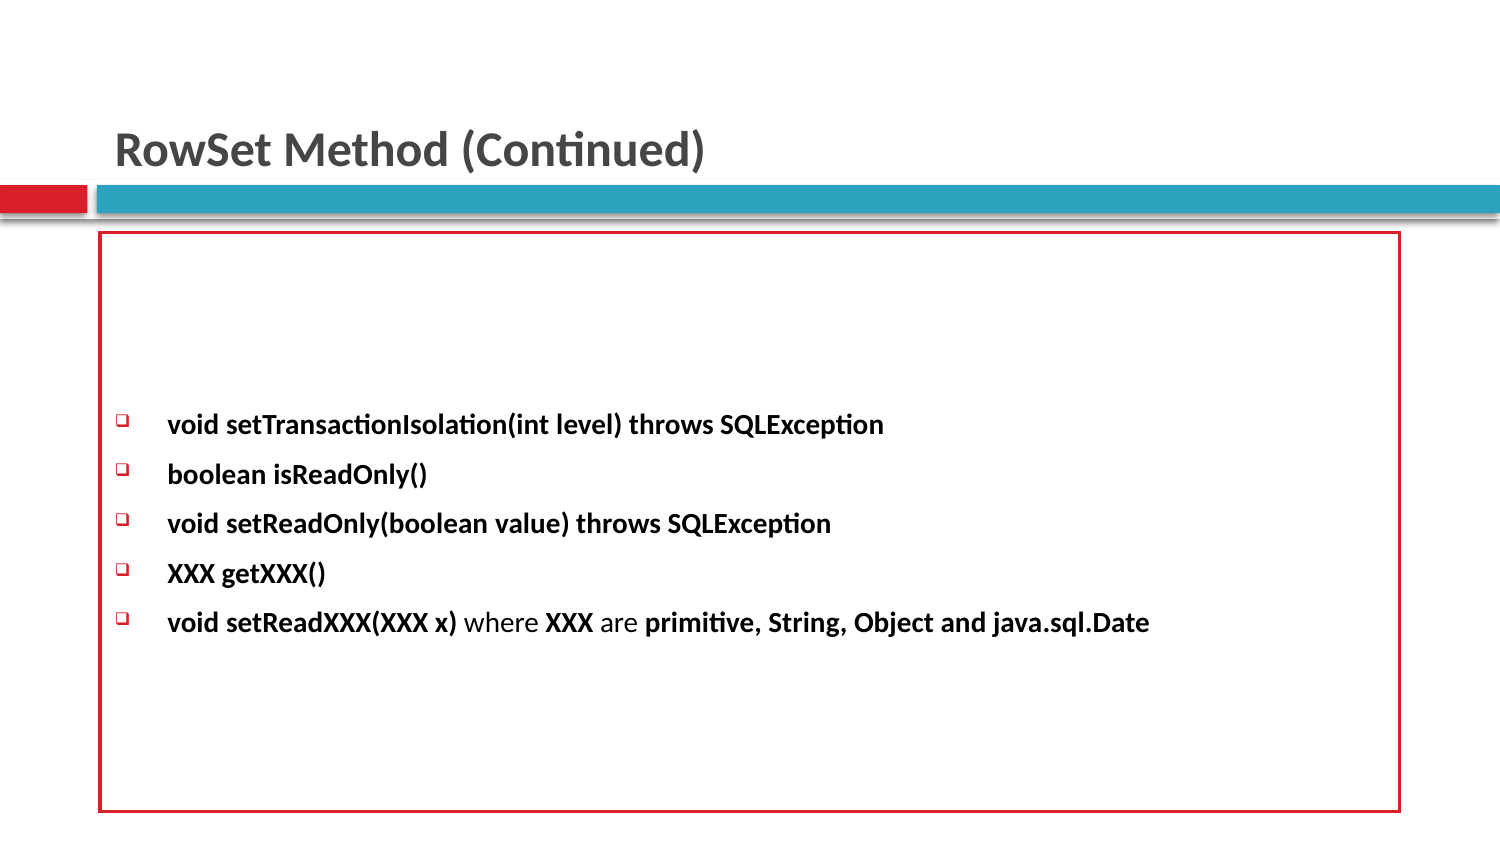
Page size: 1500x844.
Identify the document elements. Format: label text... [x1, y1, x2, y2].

title RowSet Method (Continued) [99, 18, 1500, 185]
list void setTransactionIsolation(int level) throws SQLException boolean isReadOnly() void setReadOnly(boolean value) throws SQLException XXX getXXX() void setReadXXX(XXX x) where XXX are primitive, String, Object and java.sql.Date [98, 231, 1401, 813]
